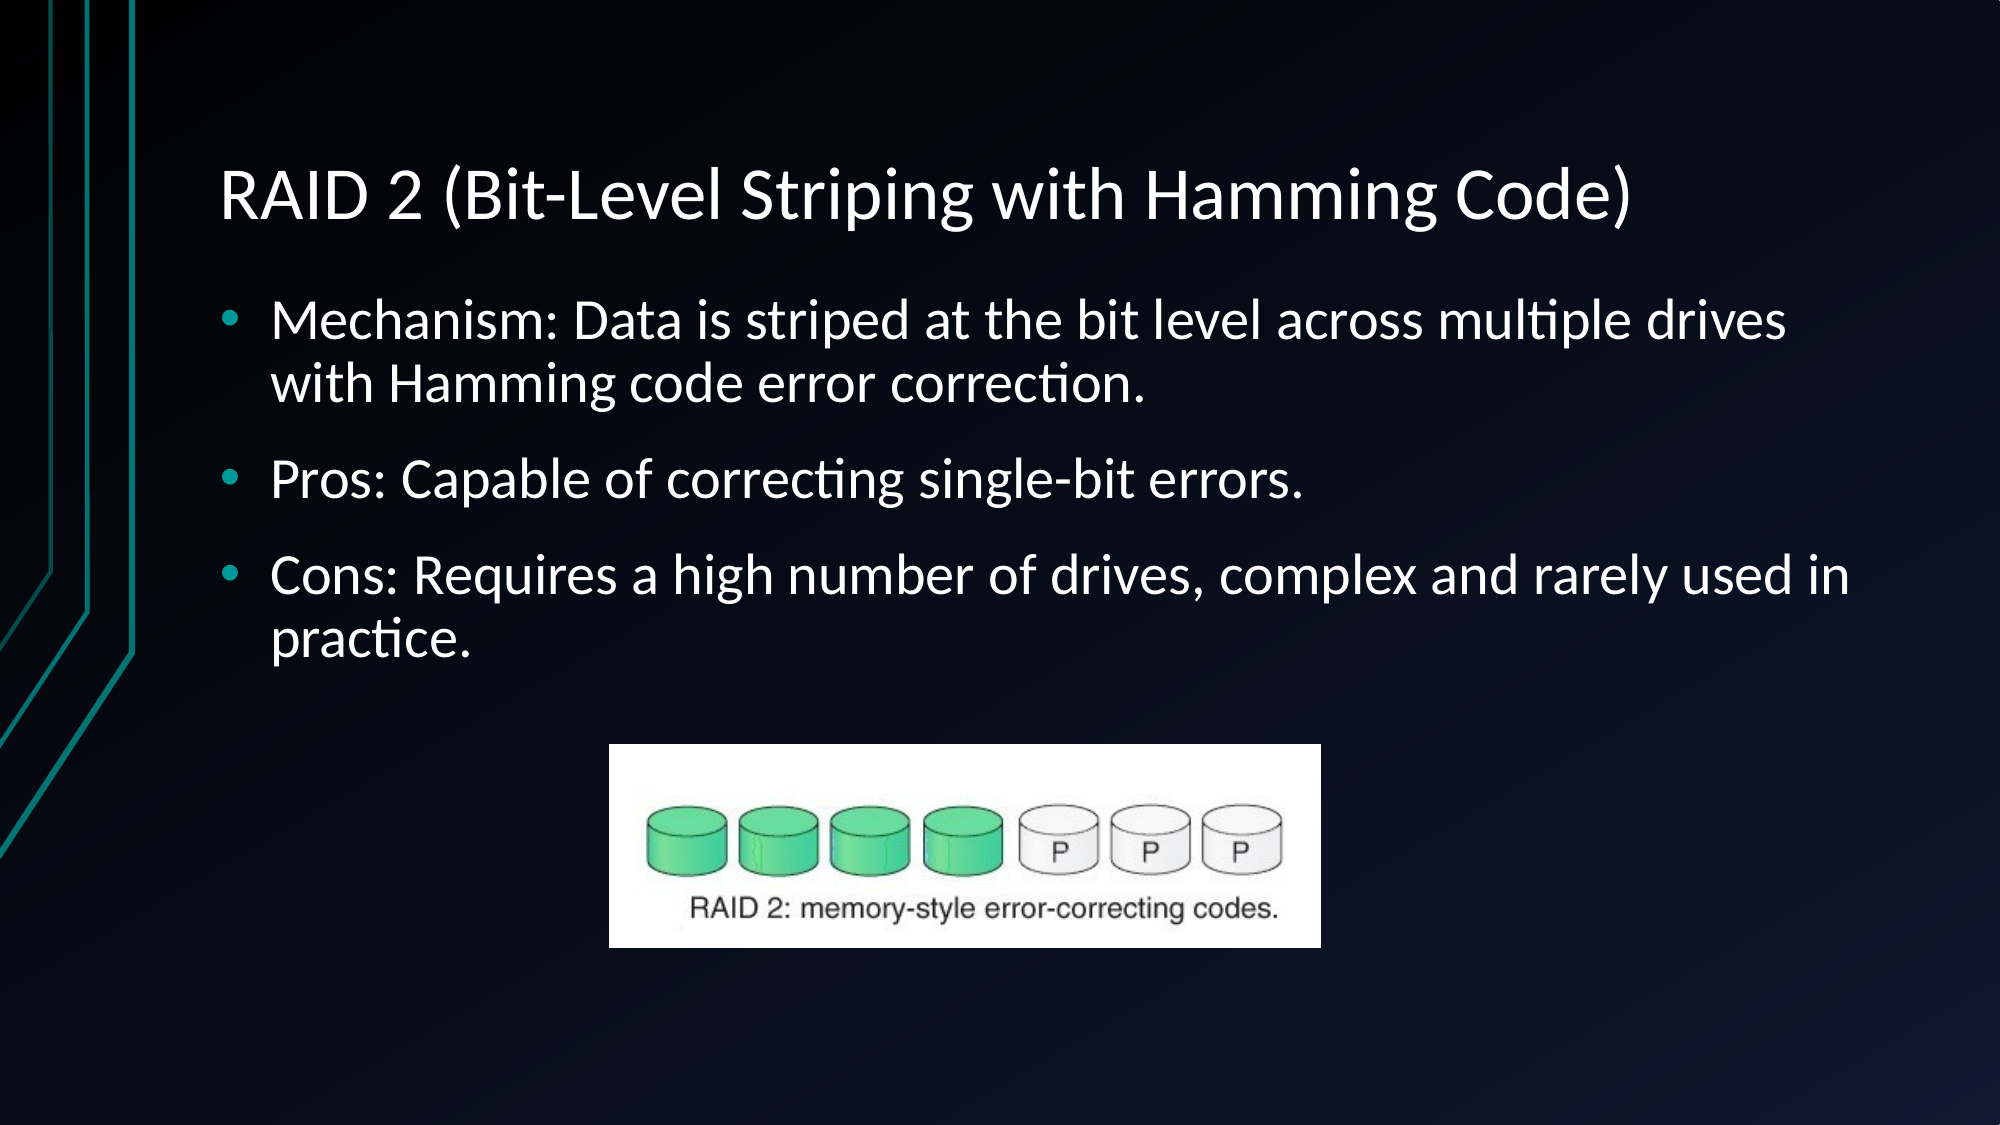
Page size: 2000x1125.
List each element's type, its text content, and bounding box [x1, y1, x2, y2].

picture [609, 743, 1322, 948]
list Mechanism: Data is striped at the bit level across multiple drives with Hamming code error correction. Pros: Capable of correcting single-bit errors. Cons: Requires a high number of drives, complex and rarely used in practice. [199, 279, 1900, 1012]
title RAID 2 (Bit-Level Striping with Hamming Code) [199, 45, 1900, 246]
